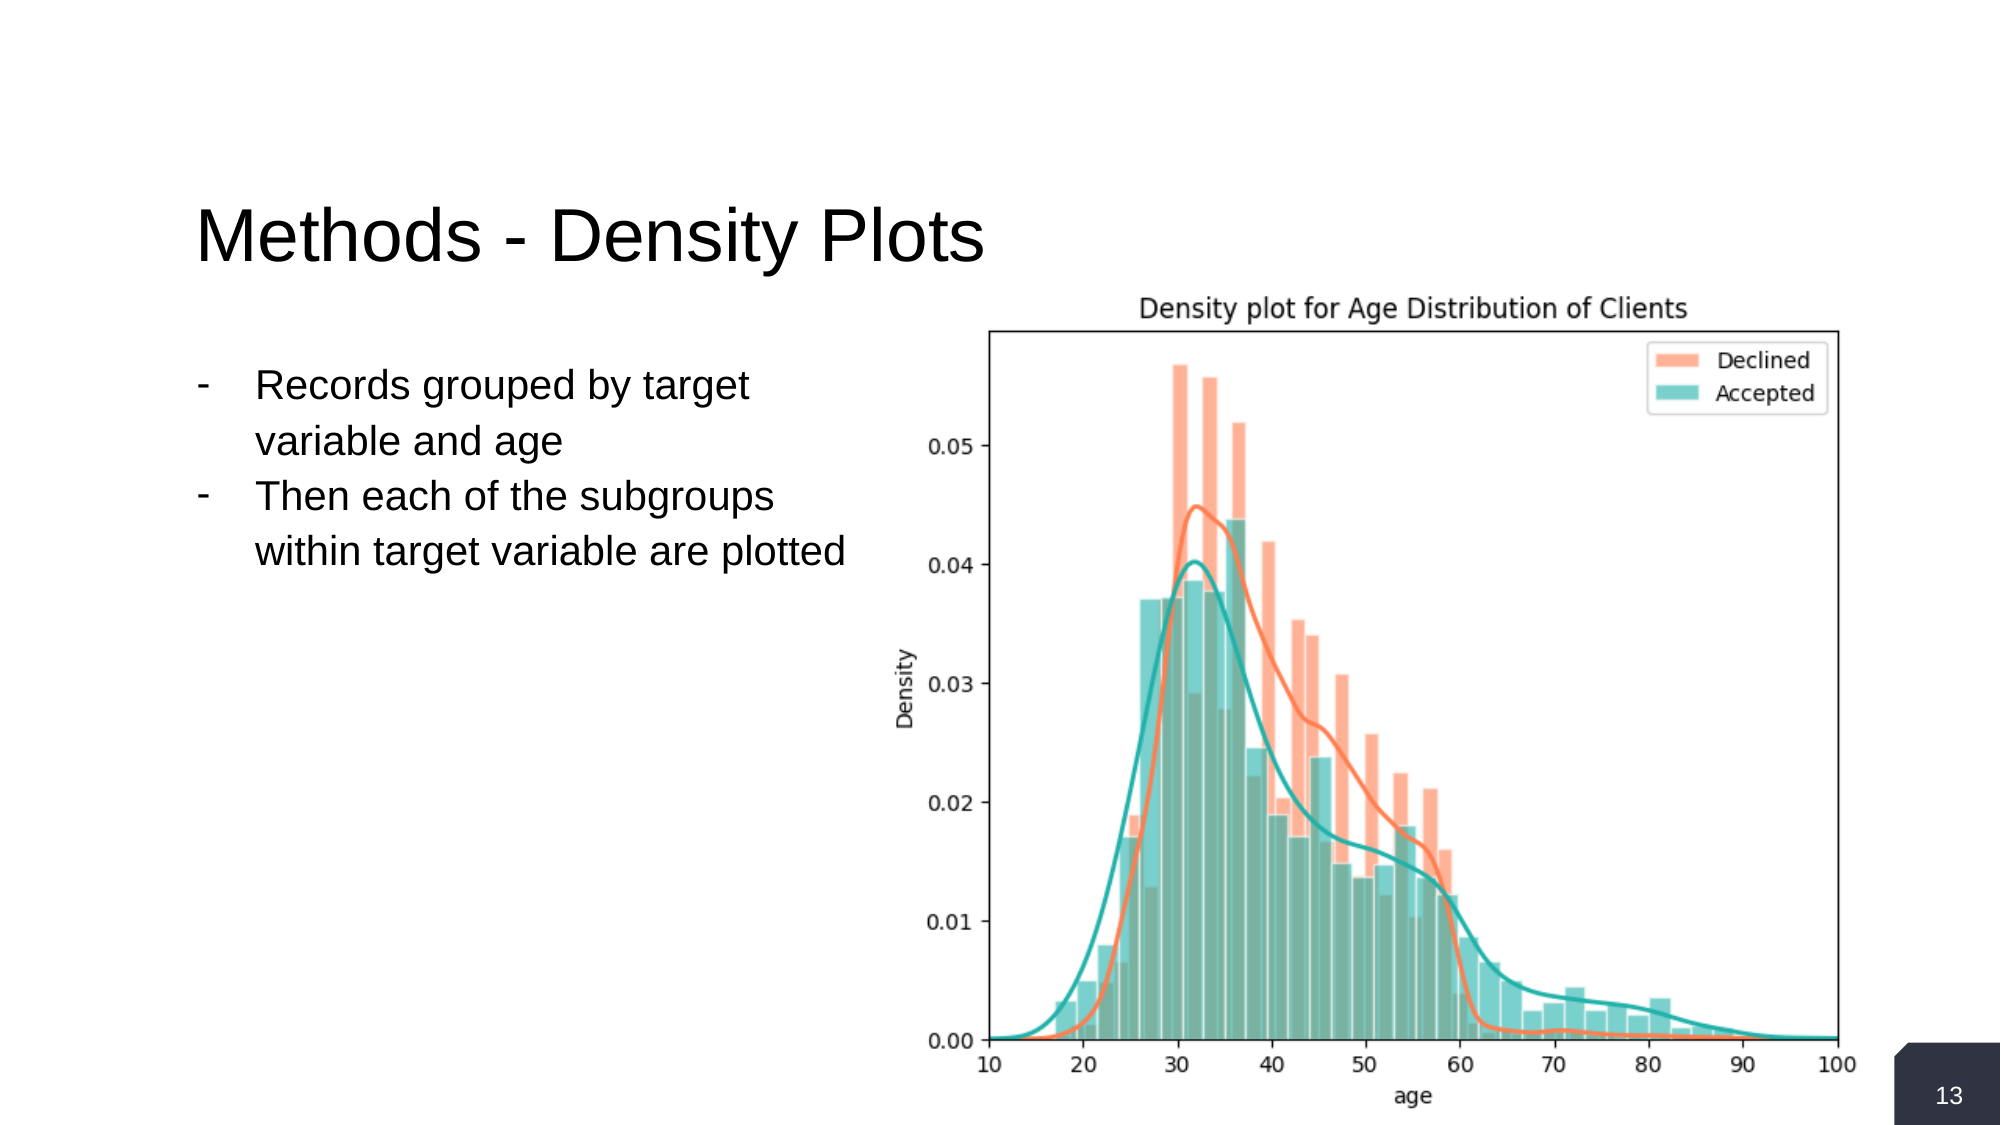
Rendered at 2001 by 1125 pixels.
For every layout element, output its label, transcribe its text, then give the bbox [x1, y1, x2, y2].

list Records grouped by target variable and age Then each of the subgroups within target variable are plotted [180, 345, 861, 963]
picture [866, 284, 1877, 1125]
slide_number ‹#› [1920, 1064, 2000, 1124]
title Methods - Density Plots [180, 47, 1830, 285]
